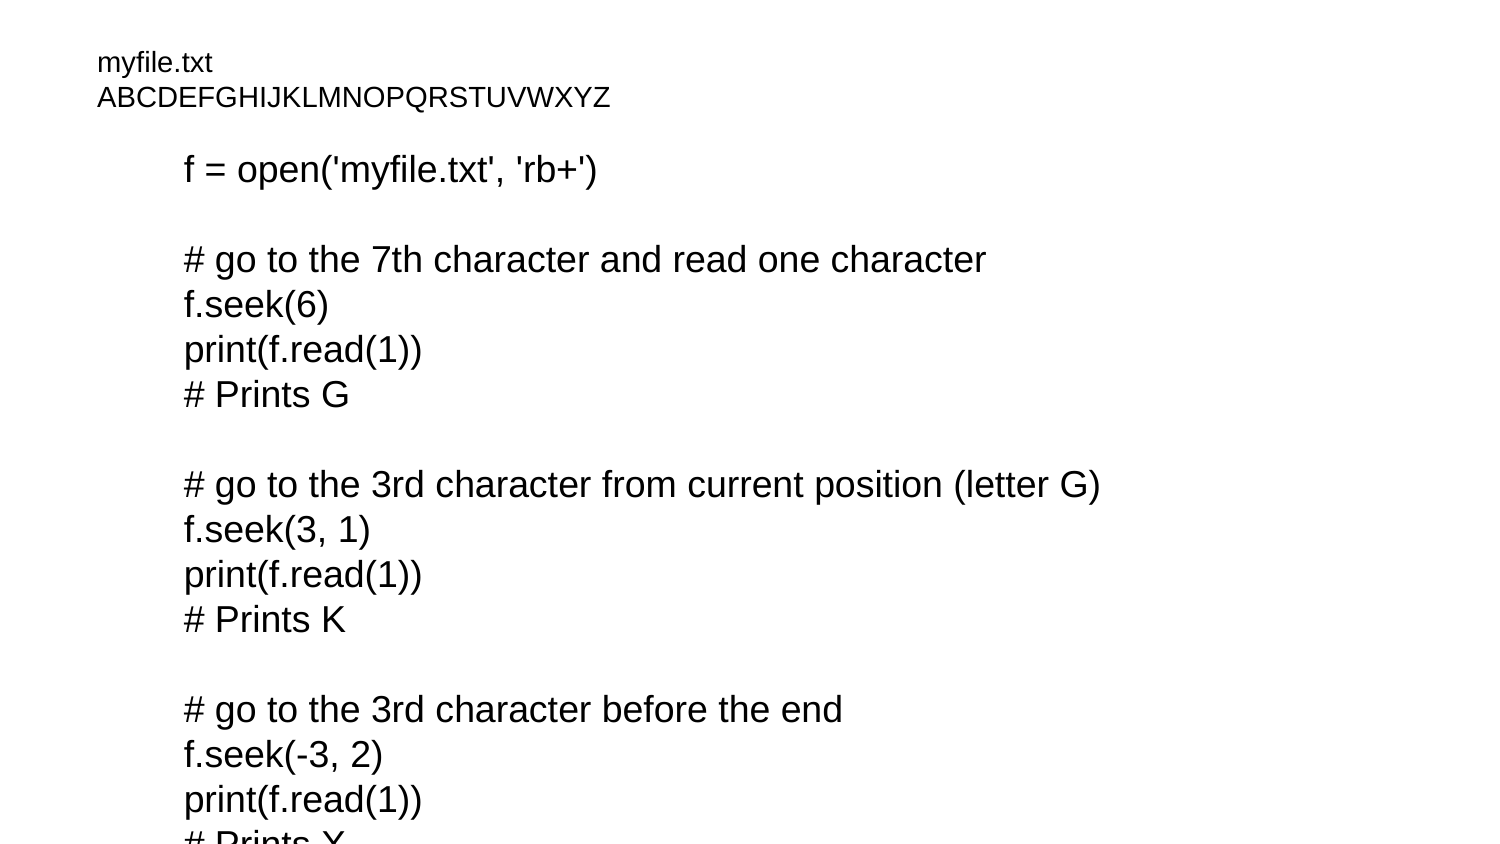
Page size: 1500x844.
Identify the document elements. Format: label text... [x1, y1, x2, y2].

text_box myfile.txt ABCDEFGHIJKLMNOPQRSTUVWXYZ [82, 36, 833, 121]
text_box f = open('myfile.txt', 'rb+') # go to the 7th character and read one character f.seek(6) print(f.read(1)) # Prints G # go to the 3rd character from current position (letter G) f.seek(3, 1) print(f.read(1)) # Prints K # go to the 3rd character before the end f.seek(-3, 2) print(f.read(1)) # Prints X [168, 137, 1397, 844]
